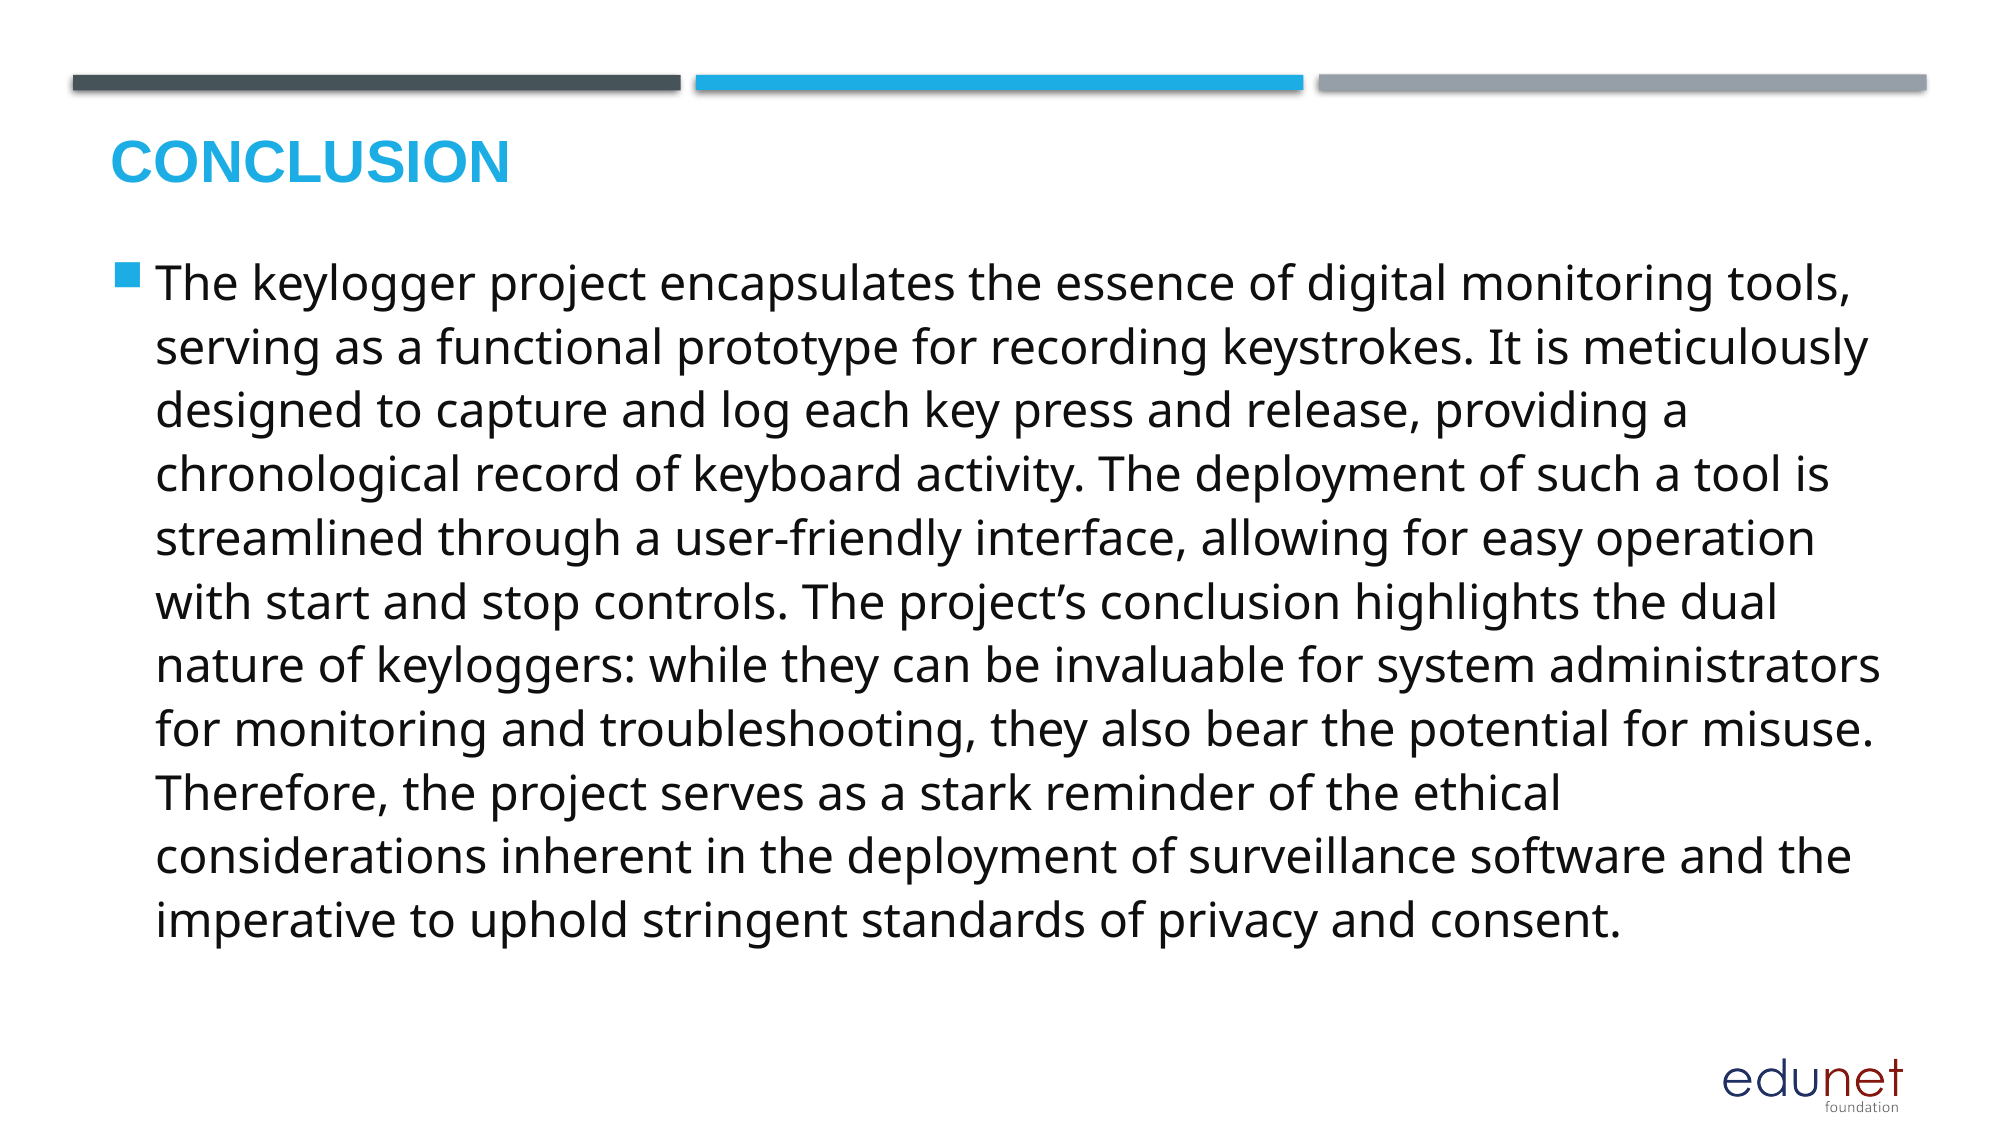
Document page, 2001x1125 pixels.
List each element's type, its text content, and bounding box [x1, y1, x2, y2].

picture [1719, 1056, 1905, 1116]
title Conclusion [95, 115, 1905, 203]
list The keylogger project encapsulates the essence of digital monitoring tools, serving as a functional prototype for recording keystrokes. It is meticulously designed to capture and log each key press and release, providing a chronological record of keyboard activity. The deployment of such a tool is streamlined through a user-friendly interface, allowing for easy operation with start and stop controls. The project’s conclusion highlights the dual nature of keyloggers: while they can be invaluable for system administrators for monitoring and troubleshooting, they also bear the potential for misuse. Therefore, the project serves as a stark reminder of the ethical considerations inherent in the deployment of surveillance software and the imperative to uphold stringent standards of privacy and consent. [95, 213, 1905, 981]
